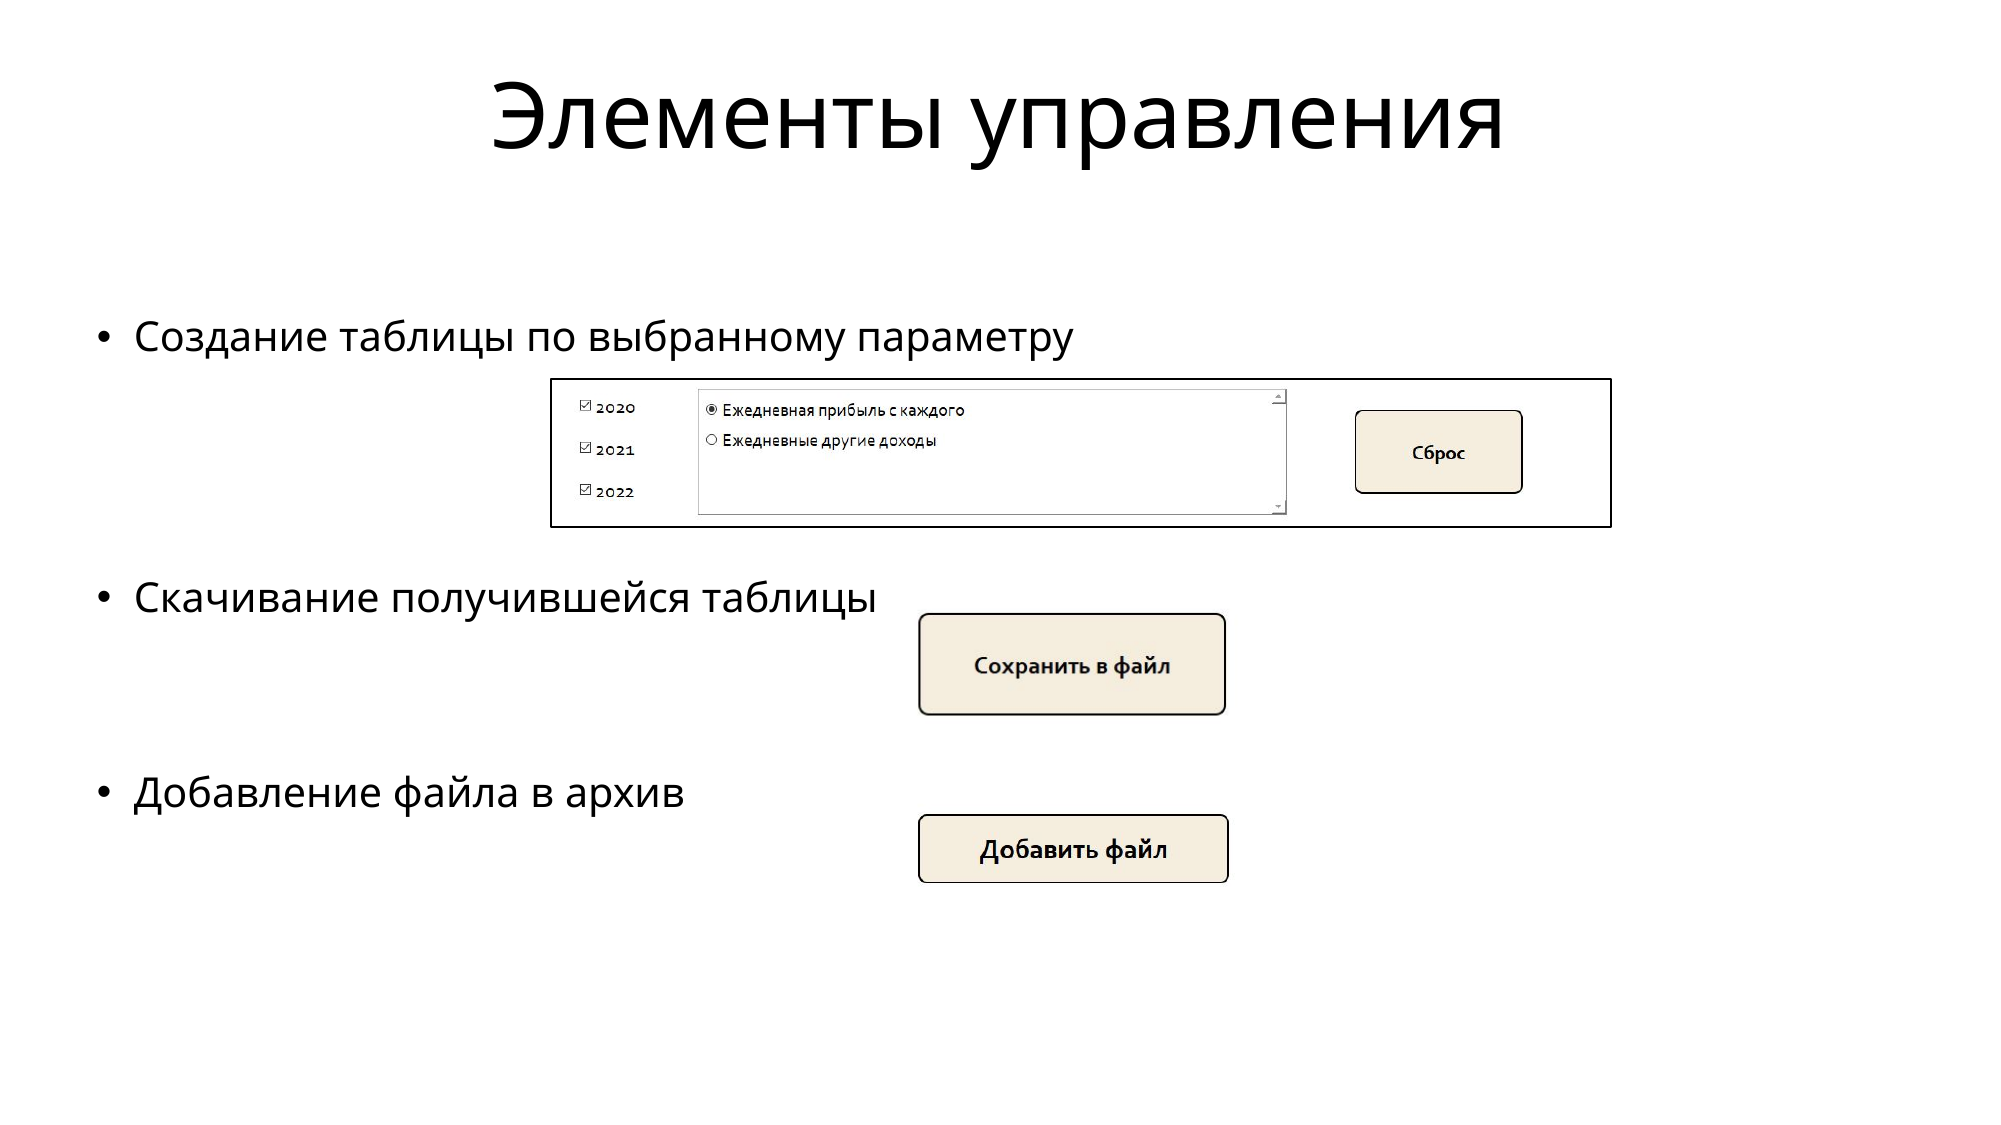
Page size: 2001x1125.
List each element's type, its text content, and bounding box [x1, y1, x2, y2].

picture [551, 379, 1610, 526]
list Создание таблицы по выбранному параметру Скачивание получившейся таблицы Добавление файла в архив [81, 308, 1203, 824]
picture [889, 784, 1258, 911]
picture [914, 576, 1264, 752]
title Элементы управления [137, 59, 1863, 179]
